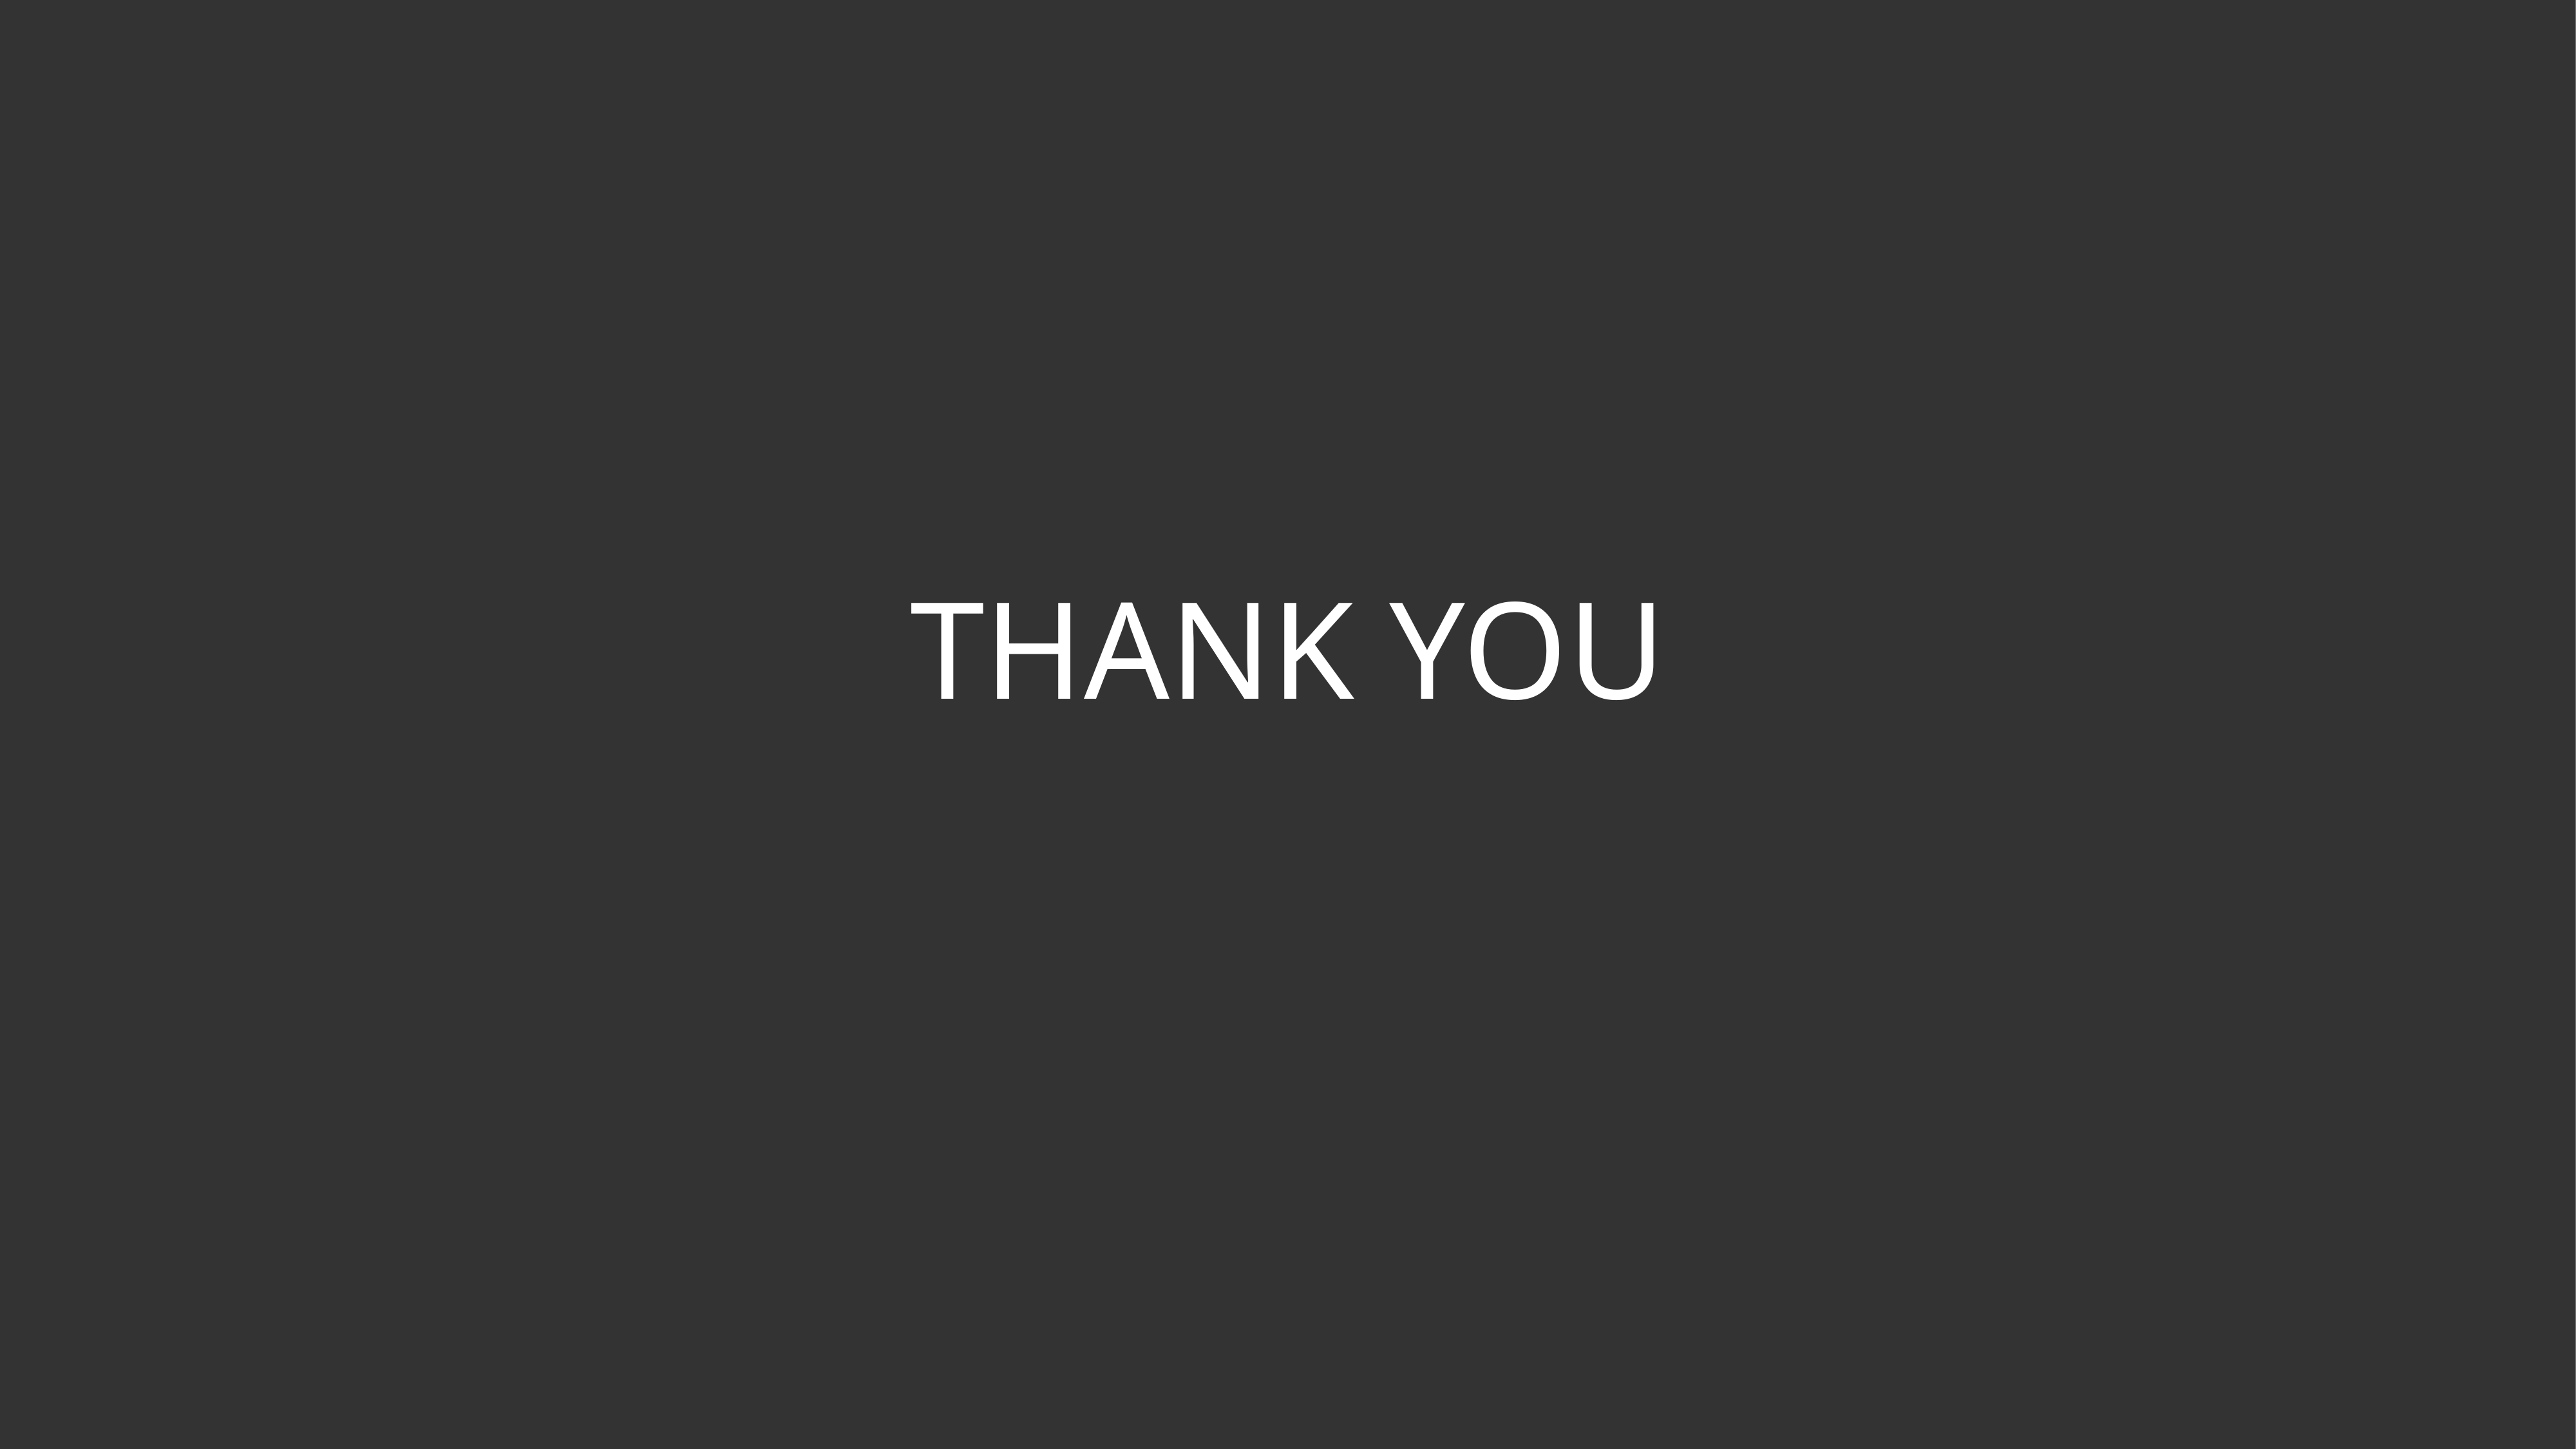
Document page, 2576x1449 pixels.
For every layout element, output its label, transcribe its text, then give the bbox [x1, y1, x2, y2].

text_box THANK YOU [866, 565, 1710, 726]
